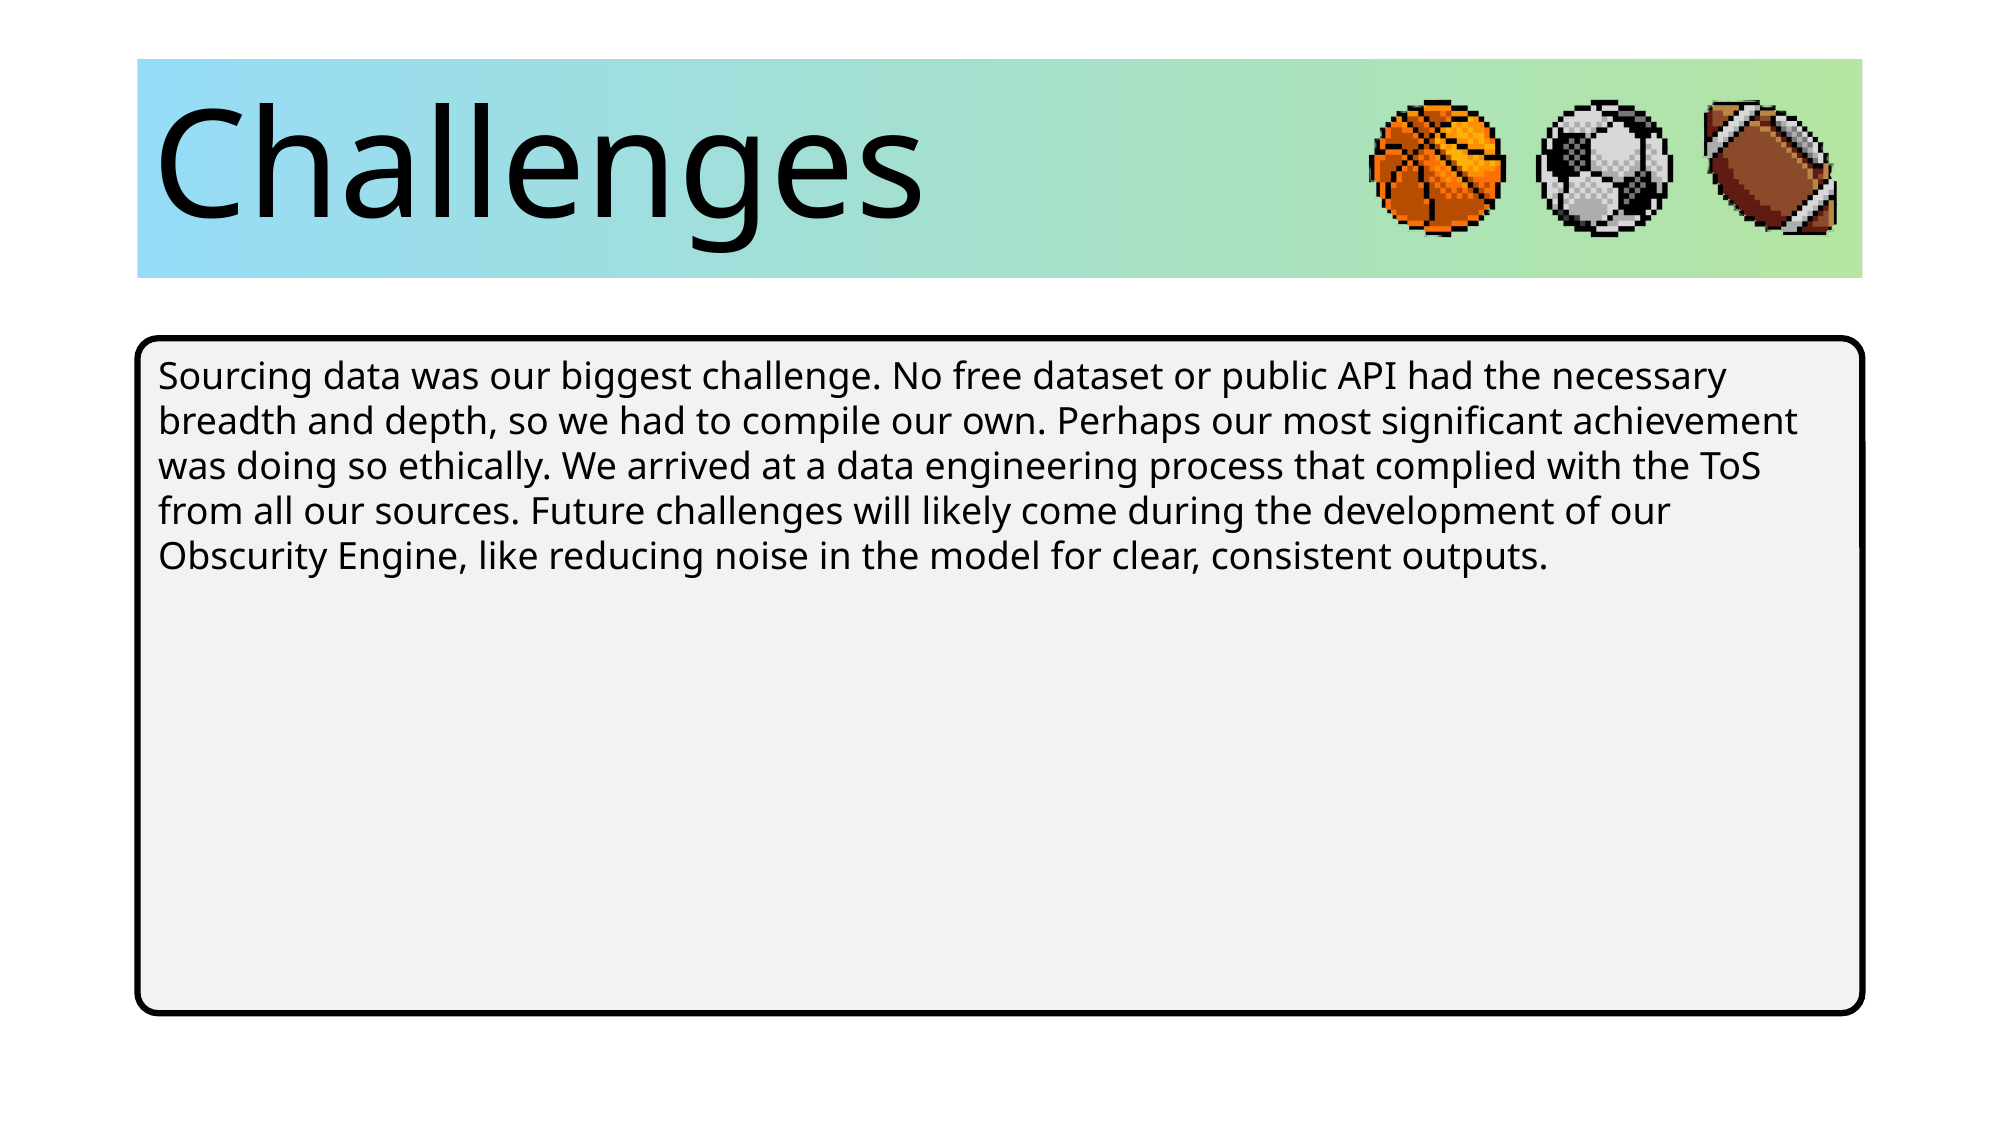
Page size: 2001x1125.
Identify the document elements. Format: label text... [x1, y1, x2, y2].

text_box Sourcing data was our biggest challenge. No free dataset or public API had the necessary breadth and depth, so we had to compile our own. Perhaps our most significant achievement was doing so ethically. We arrived at a data engineering process that complied with the ToS from all our sources. Future challenges will likely come during the development of our Obscurity Engine, like reducing noise in the model for clear, consistent outputs. [135, 336, 1864, 1015]
picture [1528, 93, 1680, 245]
picture [1361, 93, 1513, 245]
title Challenges [137, 59, 1863, 278]
picture [1695, 93, 1847, 245]
